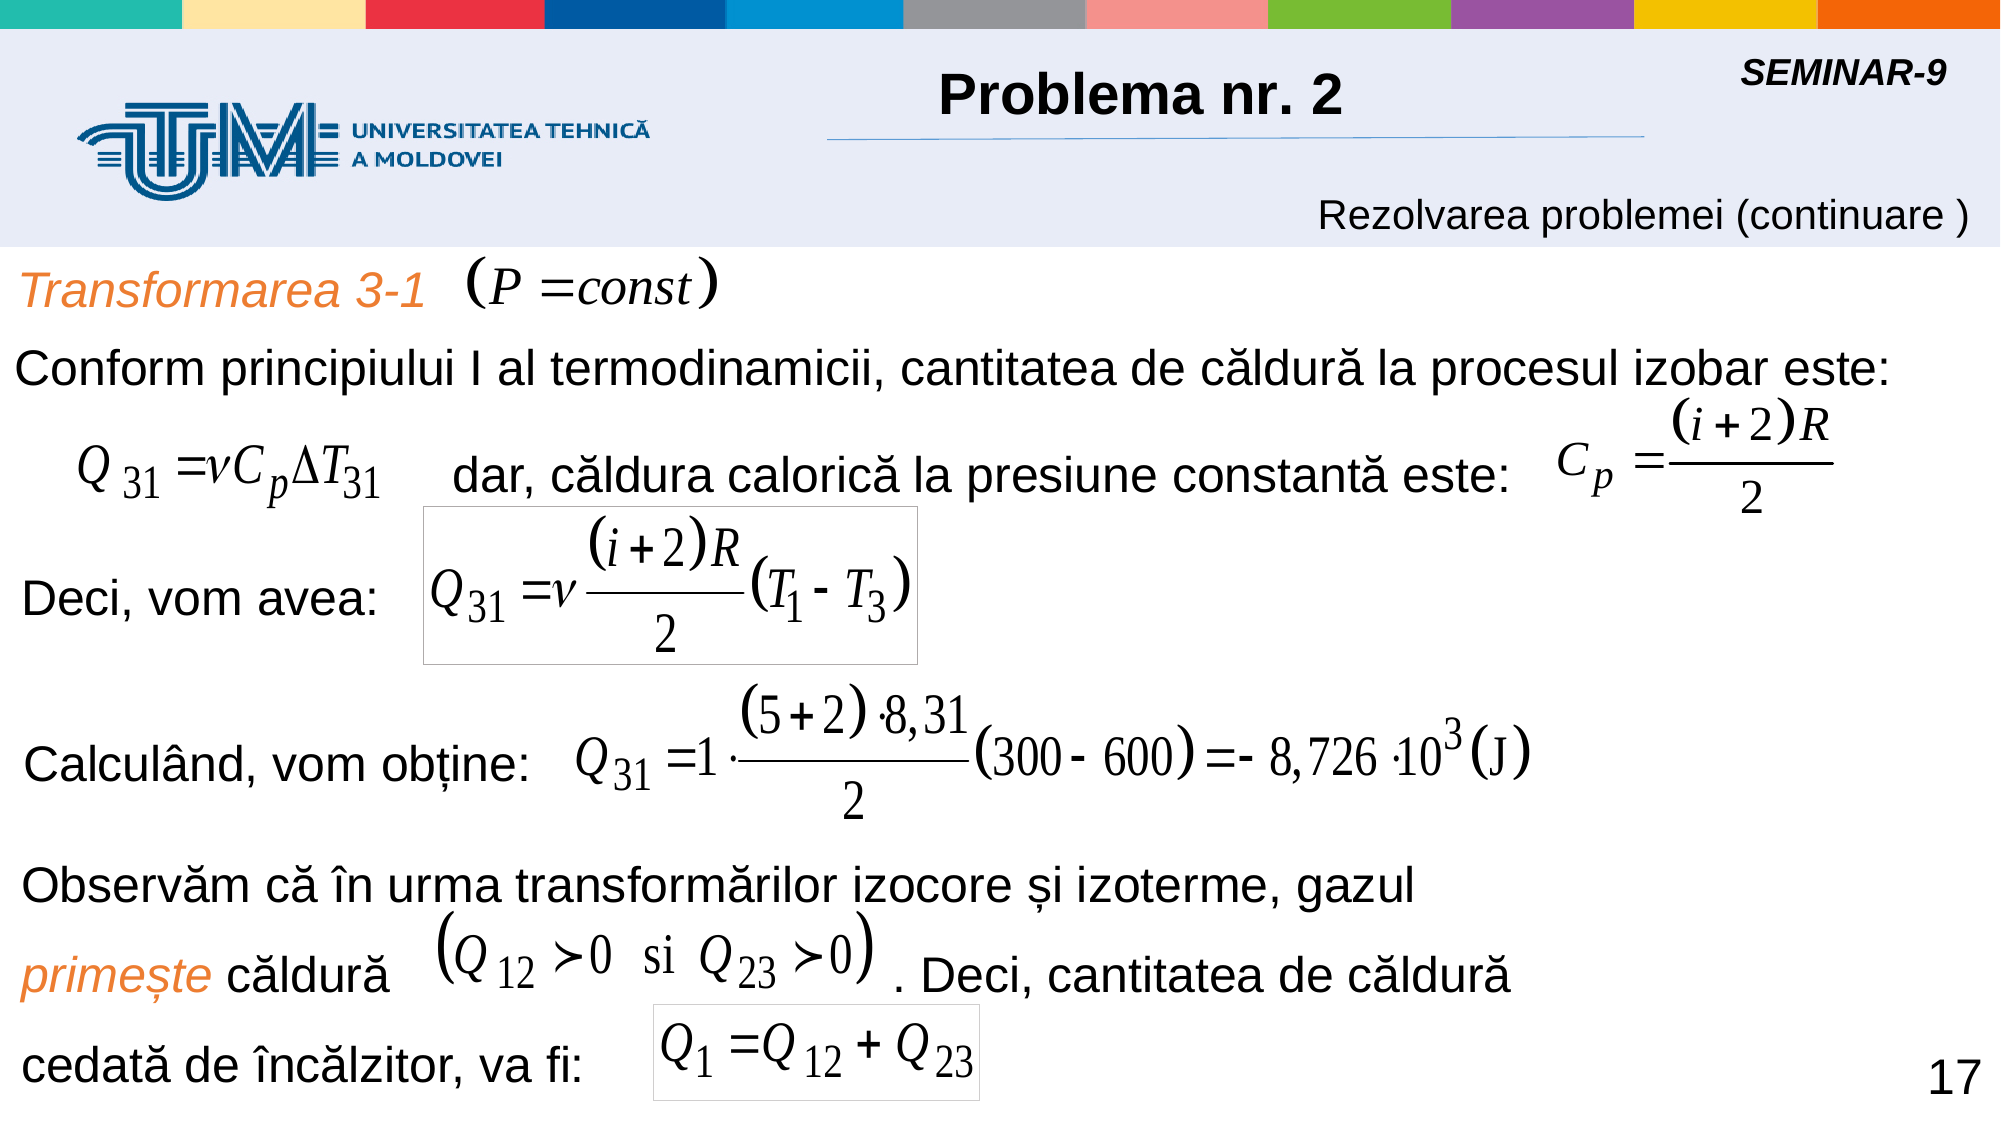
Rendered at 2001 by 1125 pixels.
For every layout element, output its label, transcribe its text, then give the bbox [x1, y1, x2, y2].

text_box Transformarea 3-1 [2, 250, 457, 326]
text_box dar, căldura calorică la presiune constantă este: [438, 405, 1537, 510]
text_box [71, 425, 389, 522]
text_box Conform principiului I al termodinamicii, cantitatea de căldură la procesul izobar este: [0, 327, 1963, 403]
text_box Calculând, vom obține: [8, 694, 568, 800]
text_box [827, 136, 1645, 140]
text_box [568, 674, 1537, 833]
text_box Deci, vom avea: [6, 528, 411, 633]
text_box Problema nr. 2 [891, 49, 1408, 134]
picture [0, 0, 2001, 1125]
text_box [458, 245, 725, 336]
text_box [1549, 389, 1844, 525]
text_box Observăm că în urma transformărilor izocore și izoterme, gazul primește căldură . Deci, cantitatea de căldură cedată de încălzitor, va fi: [6, 814, 1537, 1100]
text_box Rezolvarea problemei (continuare ) [1302, 179, 1986, 245]
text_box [430, 902, 878, 1017]
text_box 17 [1899, 1036, 2000, 1112]
text_box SEMINAR-9 [1725, 40, 1962, 101]
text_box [423, 506, 918, 665]
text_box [653, 1004, 979, 1101]
